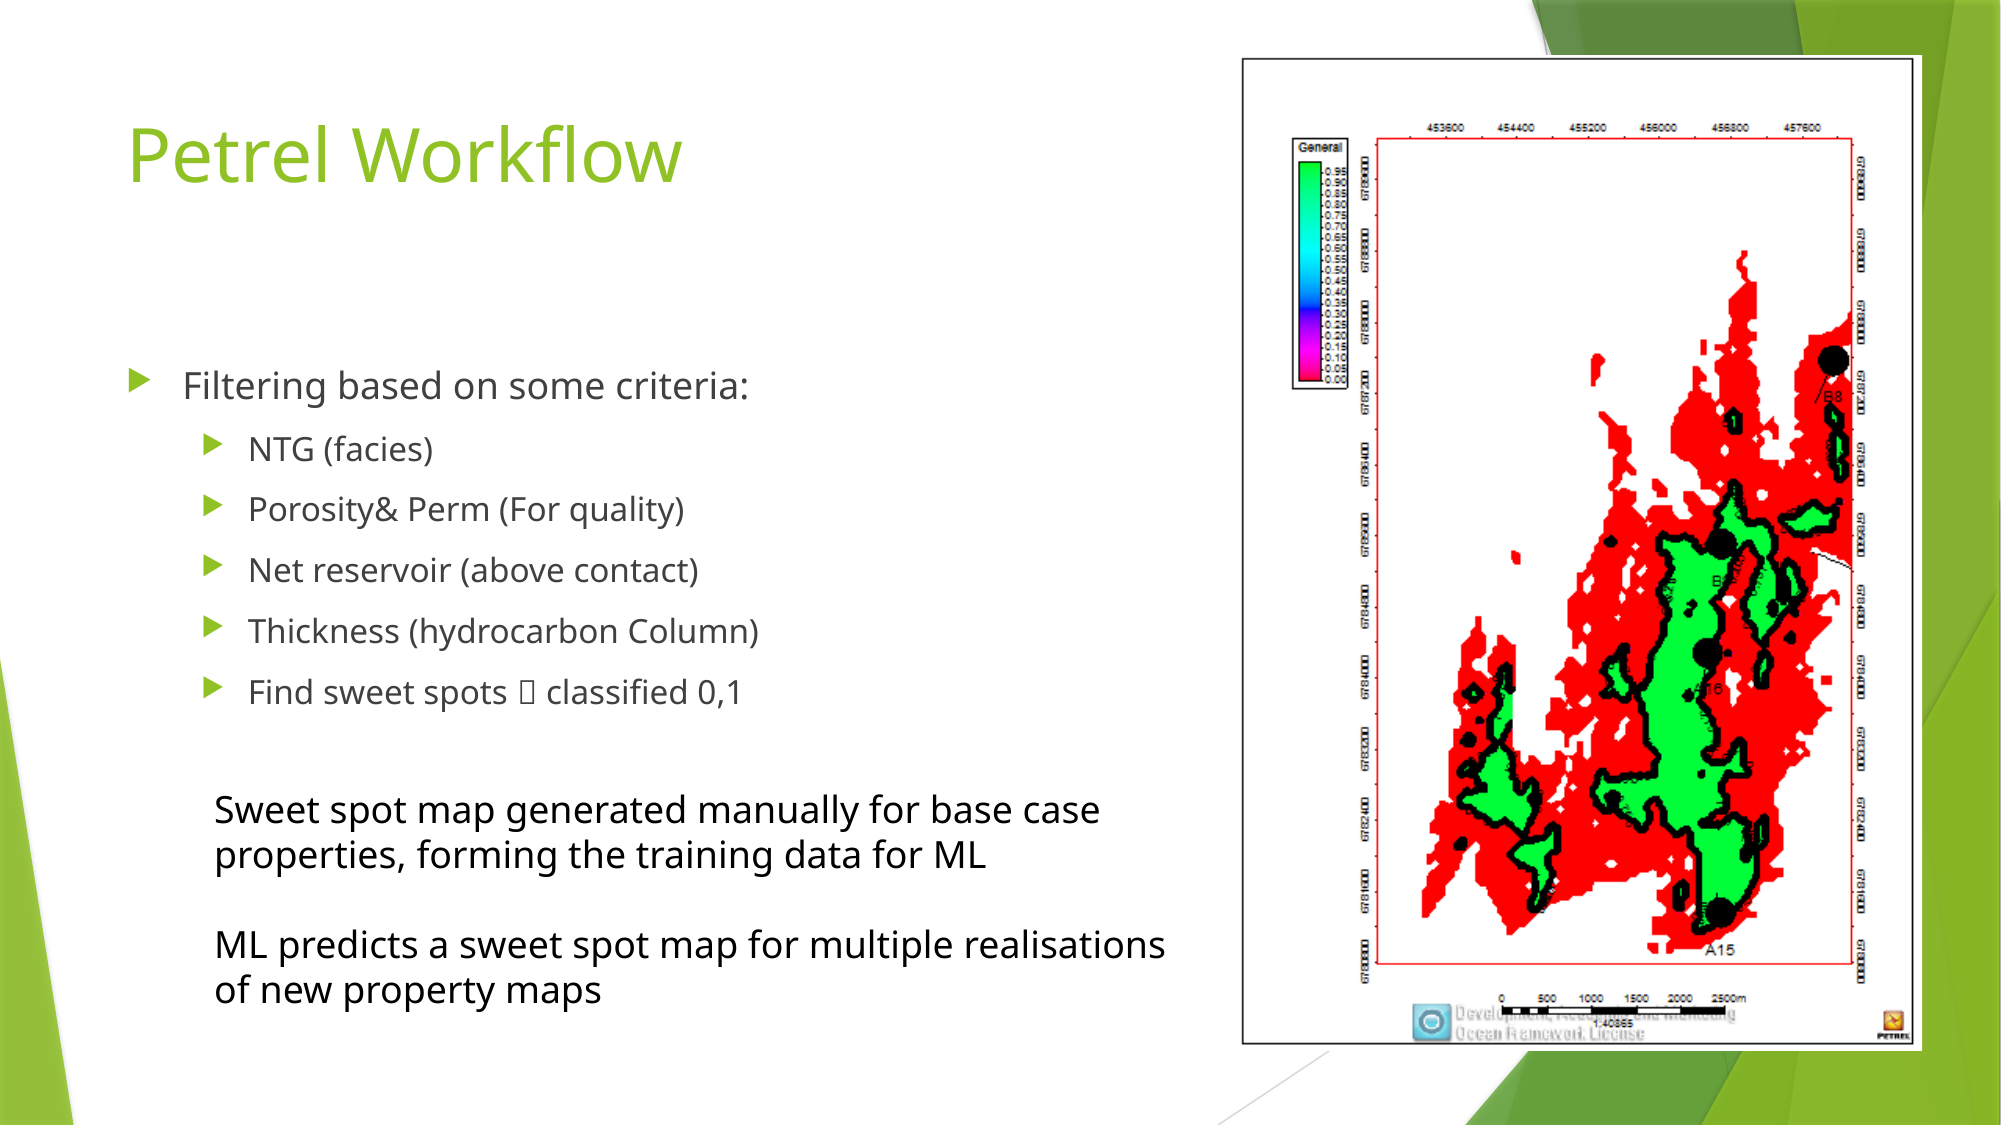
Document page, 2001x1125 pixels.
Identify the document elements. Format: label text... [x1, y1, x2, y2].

picture [1235, 54, 1923, 1052]
list Filtering based on some criteria: NTG (facies) Porosity& Perm (For quality) Net reservoir (above contact) Thickness (hydrocarbon Column) Find sweet spots  classified 0,1 [111, 354, 1231, 992]
title Petrel Workflow [111, 99, 1231, 317]
text_box Sweet spot map generated manually for base case properties, forming the training data for ML ML predicts a sweet spot map for multiple realisations of new property maps [199, 778, 1193, 1019]
